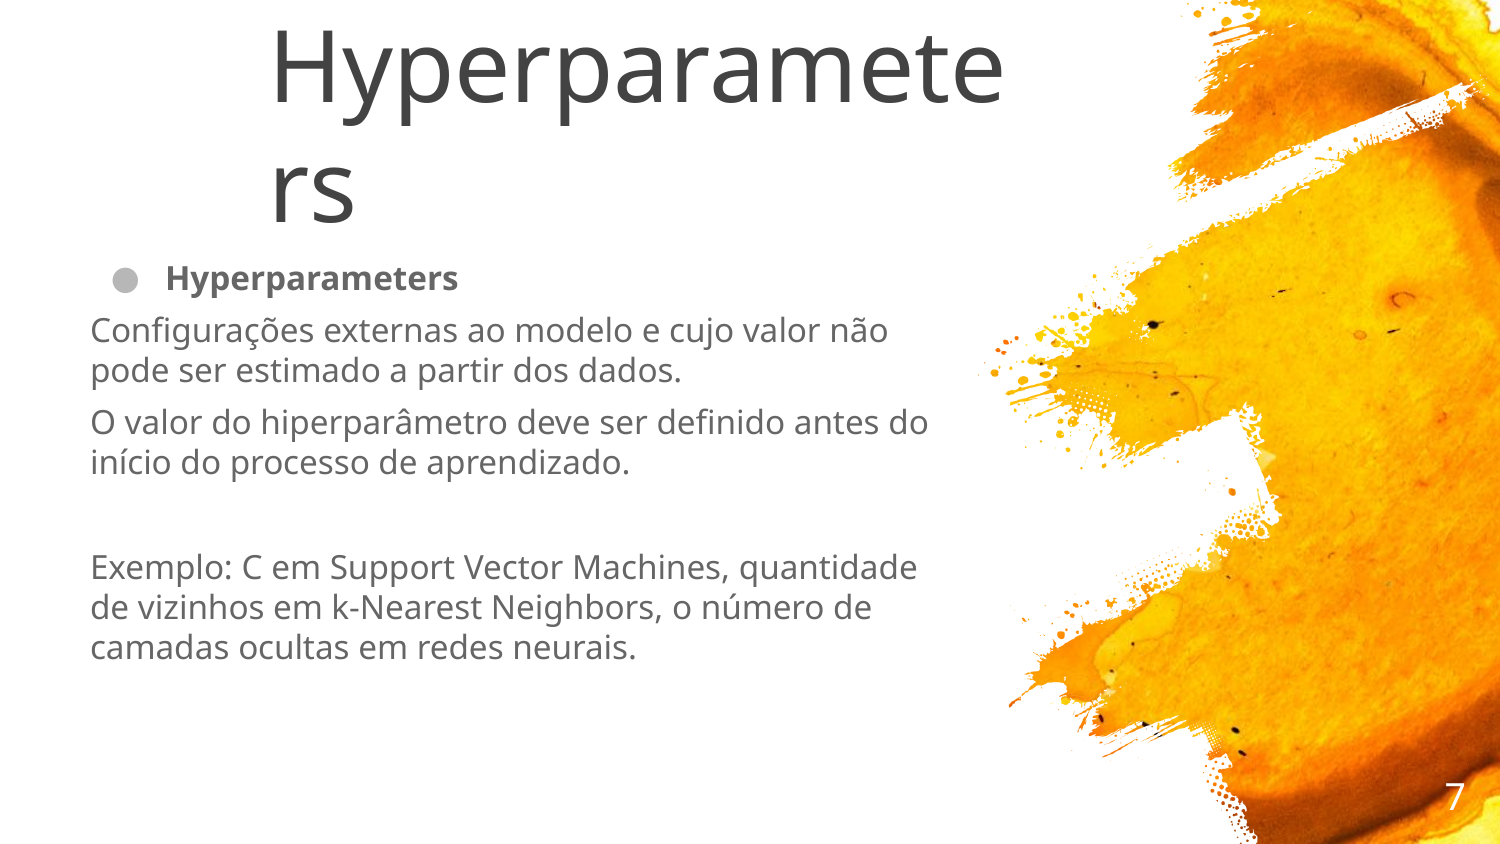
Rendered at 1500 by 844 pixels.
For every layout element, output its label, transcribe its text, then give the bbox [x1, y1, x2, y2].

list Hyperparameters Configurações externas ao modelo e cujo valor não pode ser estimado a partir dos dados. O valor do hiperparâmetro deve ser definido antes do início do processo de aprendizado. Exemplo: C em Support Vector Machines, quantidade de vizinhos em k-Nearest Neighbors, o número de camadas ocultas em redes neurais. [75, 241, 980, 796]
slide_number ‹#› [1391, 766, 1482, 832]
picture [0, 0, 1500, 844]
title Parameters & Hyperparameters [253, 23, 1040, 258]
